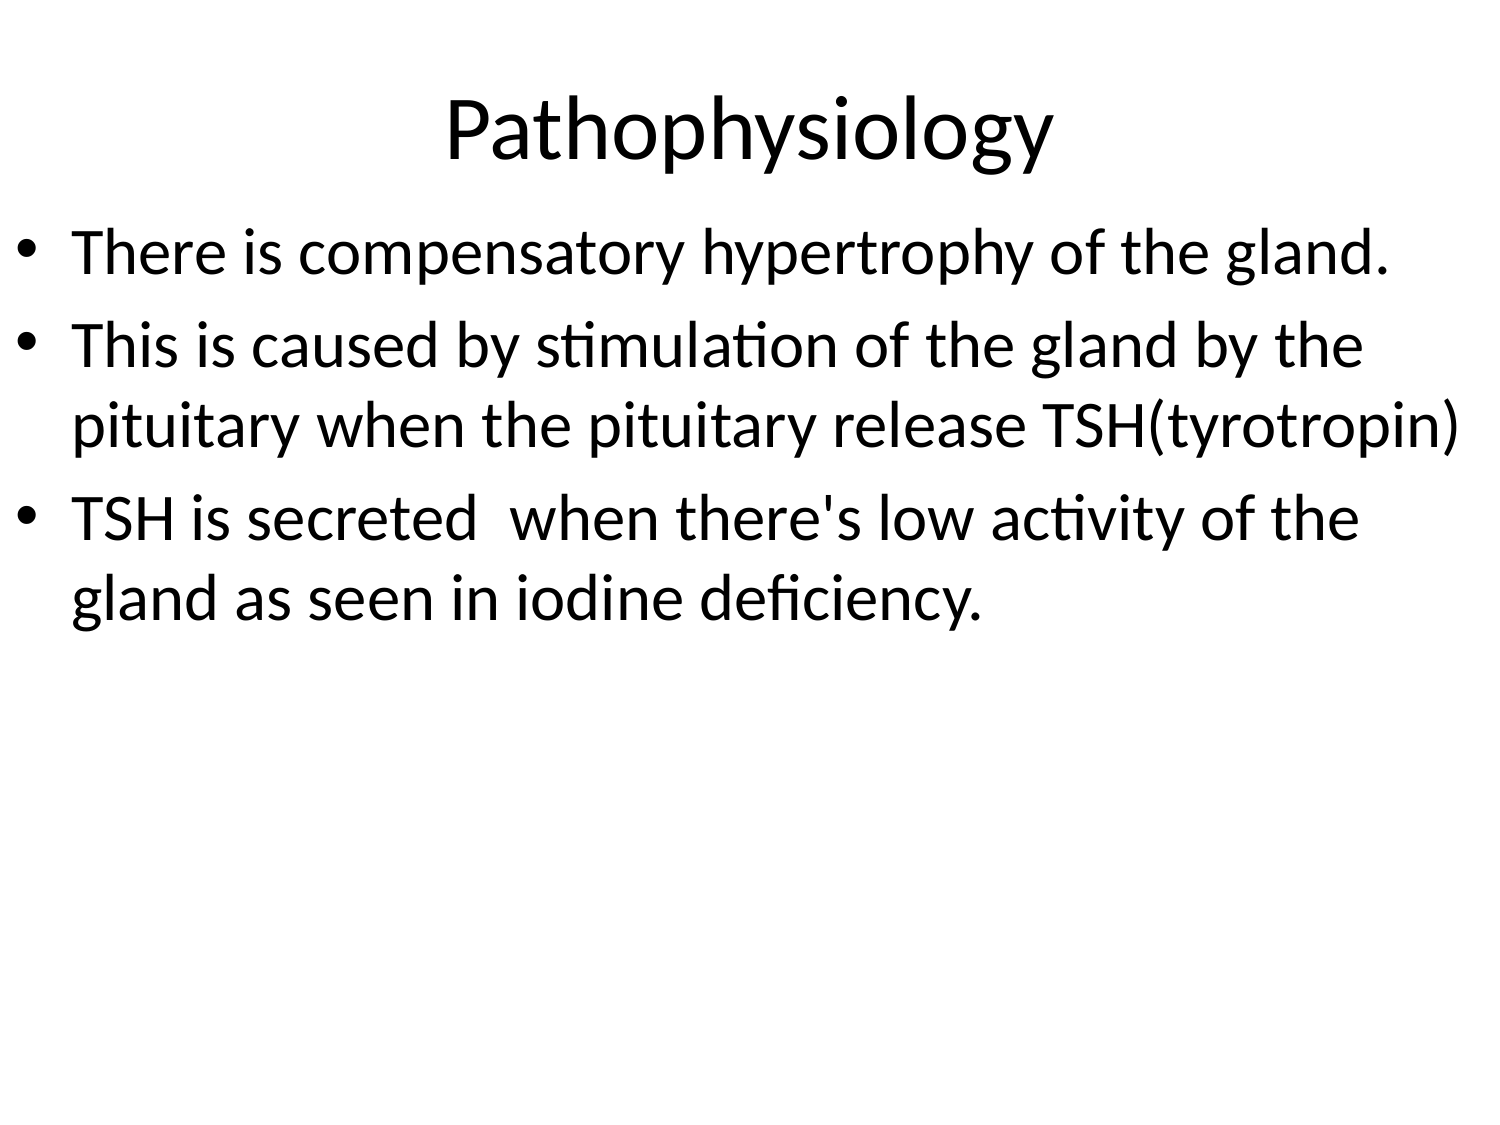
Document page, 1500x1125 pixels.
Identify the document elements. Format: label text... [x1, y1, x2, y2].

title Pathophysiology [75, 45, 1425, 200]
list There is compensatory hypertrophy of the gland. This is caused by stimulation of the gland by the pituitary when the pituitary release TSH(tyrotropin) TSH is secreted when there's low activity of the gland as seen in iodine deficiency. [0, 200, 1500, 1125]
